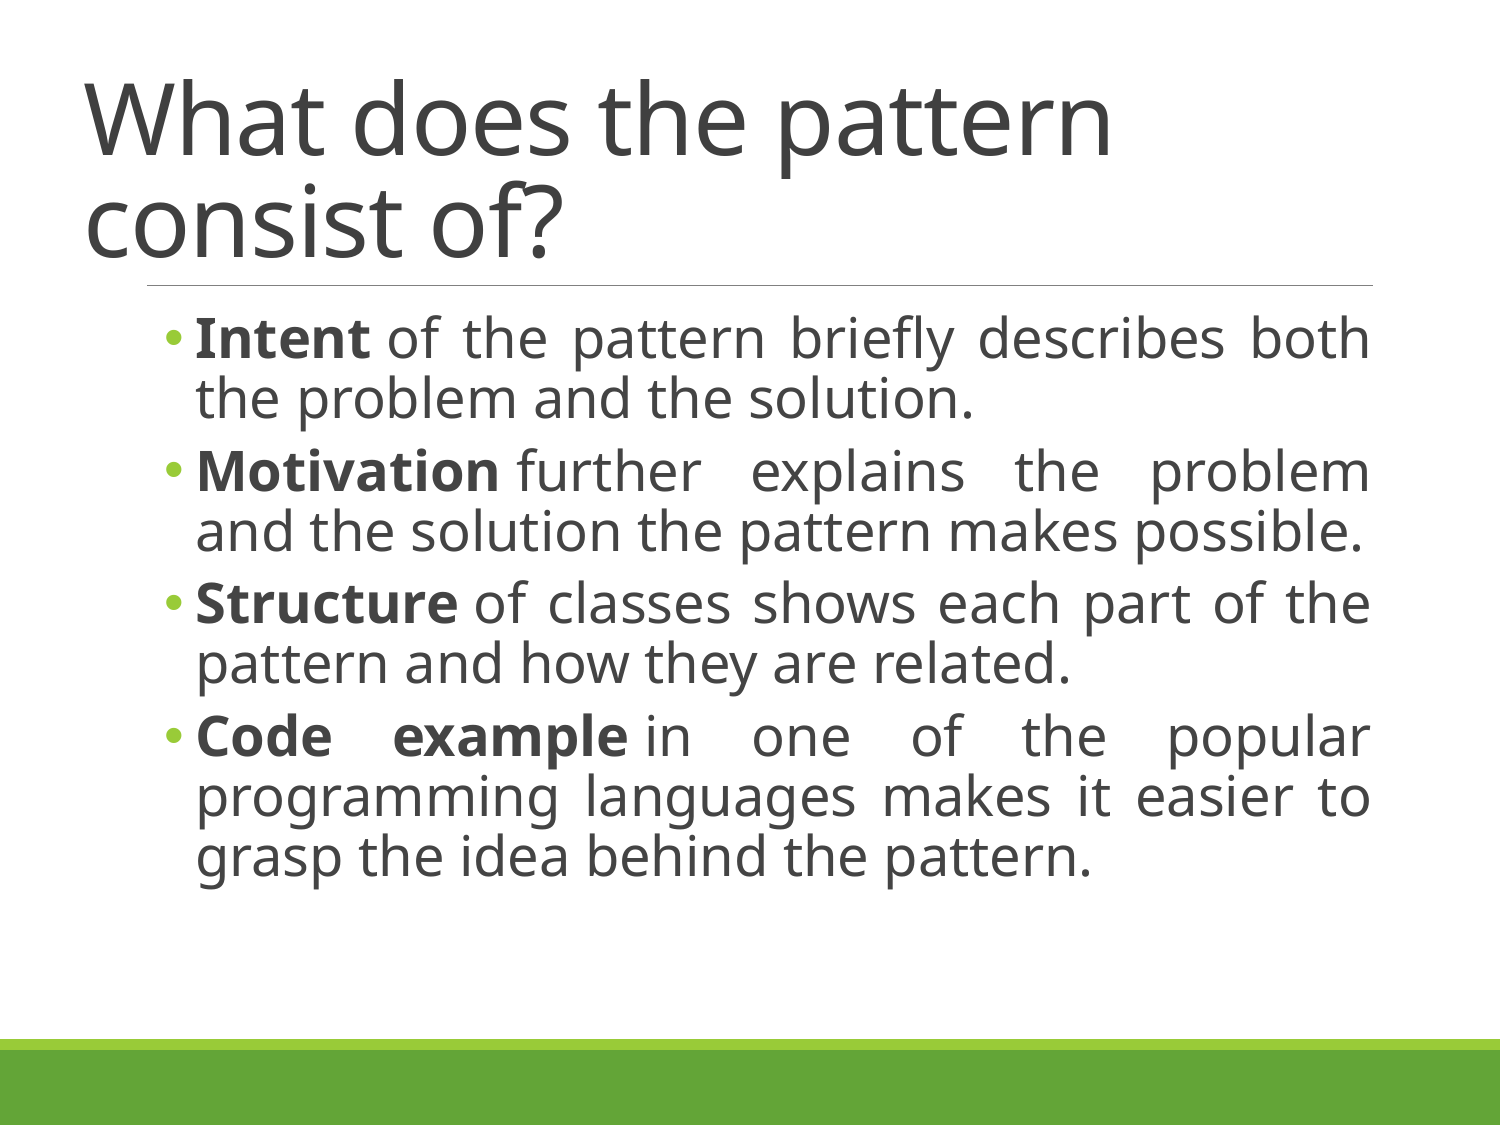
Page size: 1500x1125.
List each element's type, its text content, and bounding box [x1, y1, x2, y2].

list Intent of the pattern briefly describes both the problem and the solution. Motivation further explains the problem and the solution the pattern makes possible. Structure of classes shows each part of the pattern and how they are related. Code example in one of the popular programming languages makes it easier to grasp the idea behind the pattern. [135, 302, 1373, 963]
title What does the pattern consist of? [68, 47, 1443, 285]
